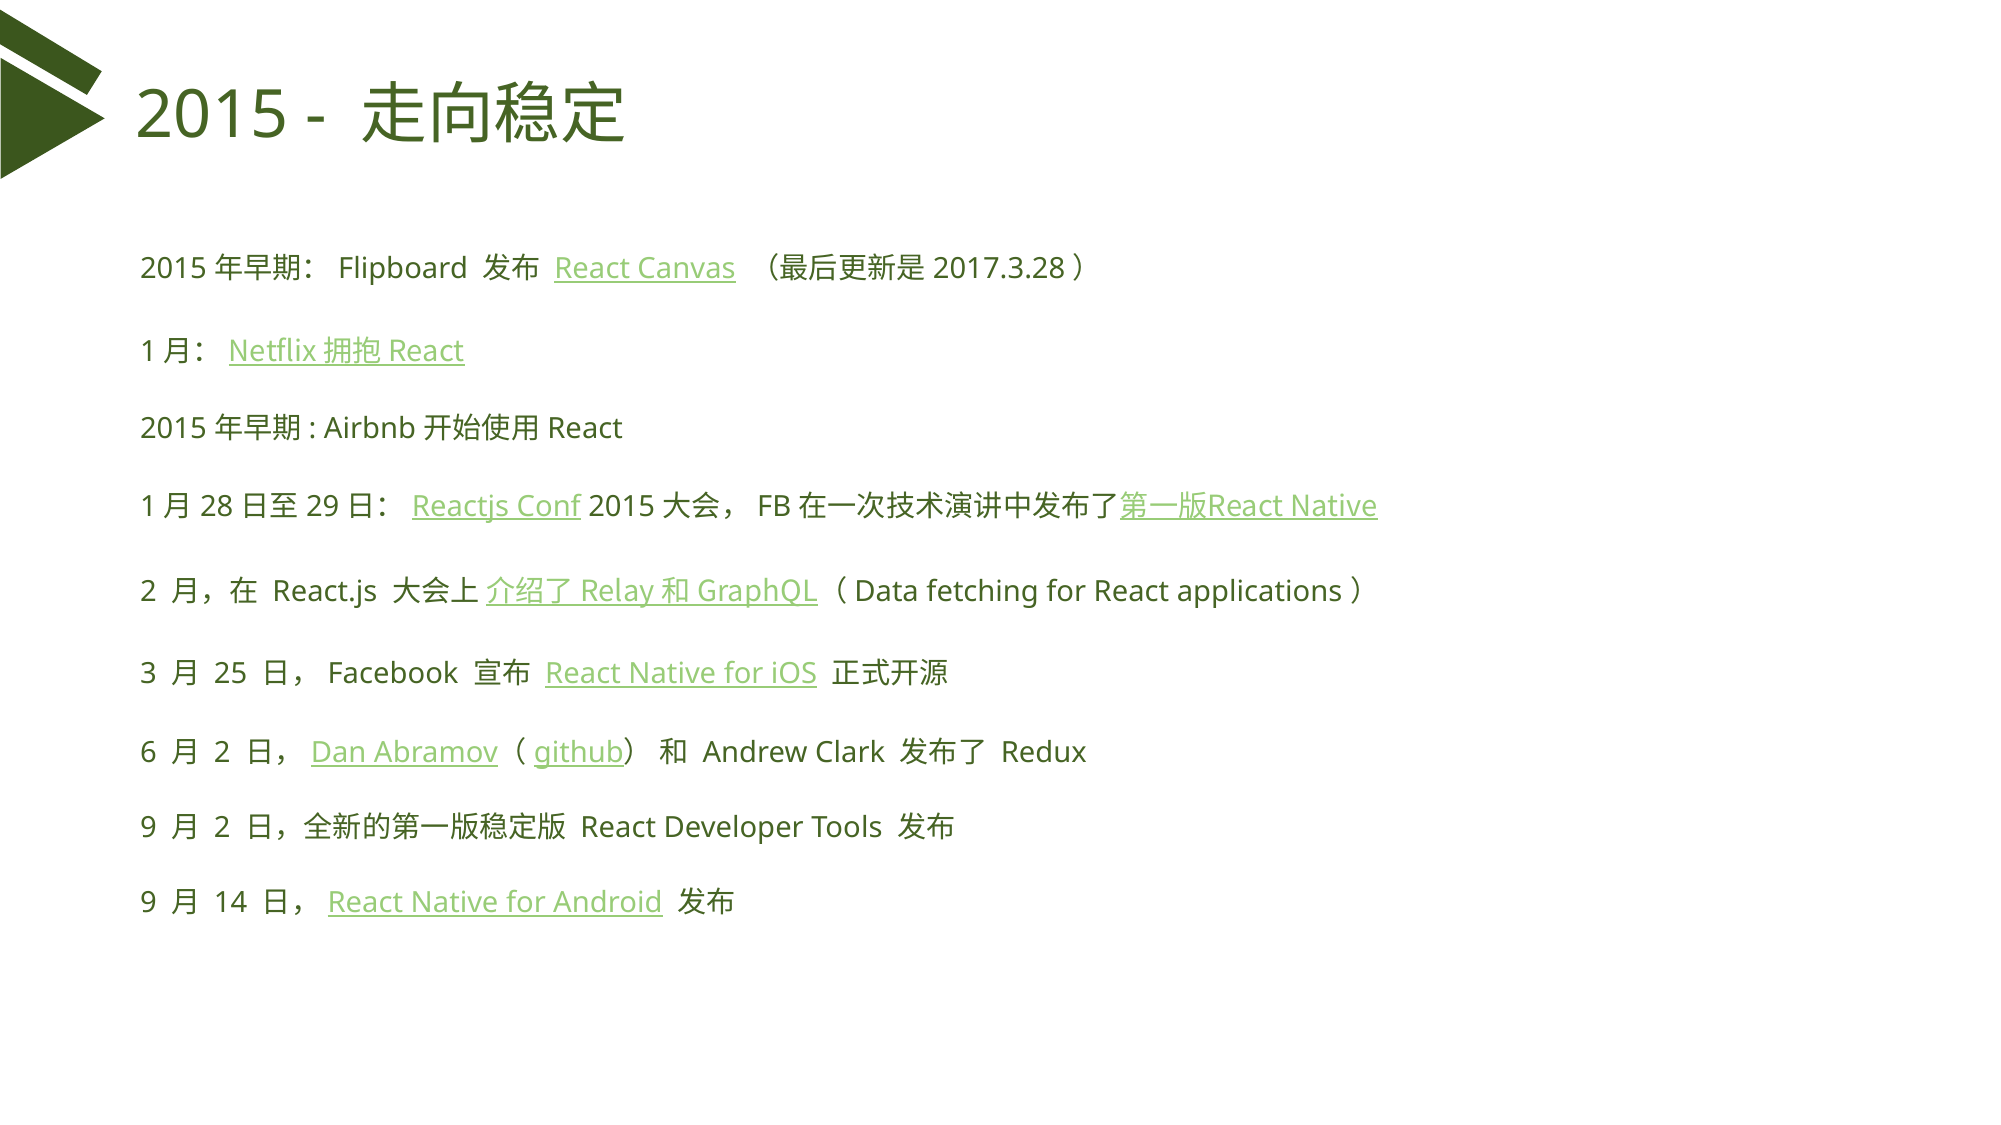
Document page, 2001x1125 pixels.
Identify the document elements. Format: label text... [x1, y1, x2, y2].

text_box 2015 - 走向稳定 [120, 39, 1021, 158]
text_box 2015年早期：Flipboard 发布 React Canvas （最后更新是2017.3.28） 1月： Netflix 拥抱 React 2015年早期: Airbnb开始使用React 1月28日至29日：Reactjs Conf 2015大会，FB在一次技术演讲中发布了第一版React Native 2 月，在 React.js 大会上 介绍了 Relay 和 GraphQL（Data fetching for React applications） 3 月 25 日，Facebook 宣布 React Native for iOS 正式开源 6 月 2 日，Dan Abramov（github） 和 Andrew Clark 发布了 Redux 9 月 2 日，全新的第一版稳定版 React Developer Tools 发布 9 月 14 日，React Native for Android 发布 [125, 202, 1875, 1060]
text_box [0, 56, 107, 181]
text_box [0, 8, 104, 97]
